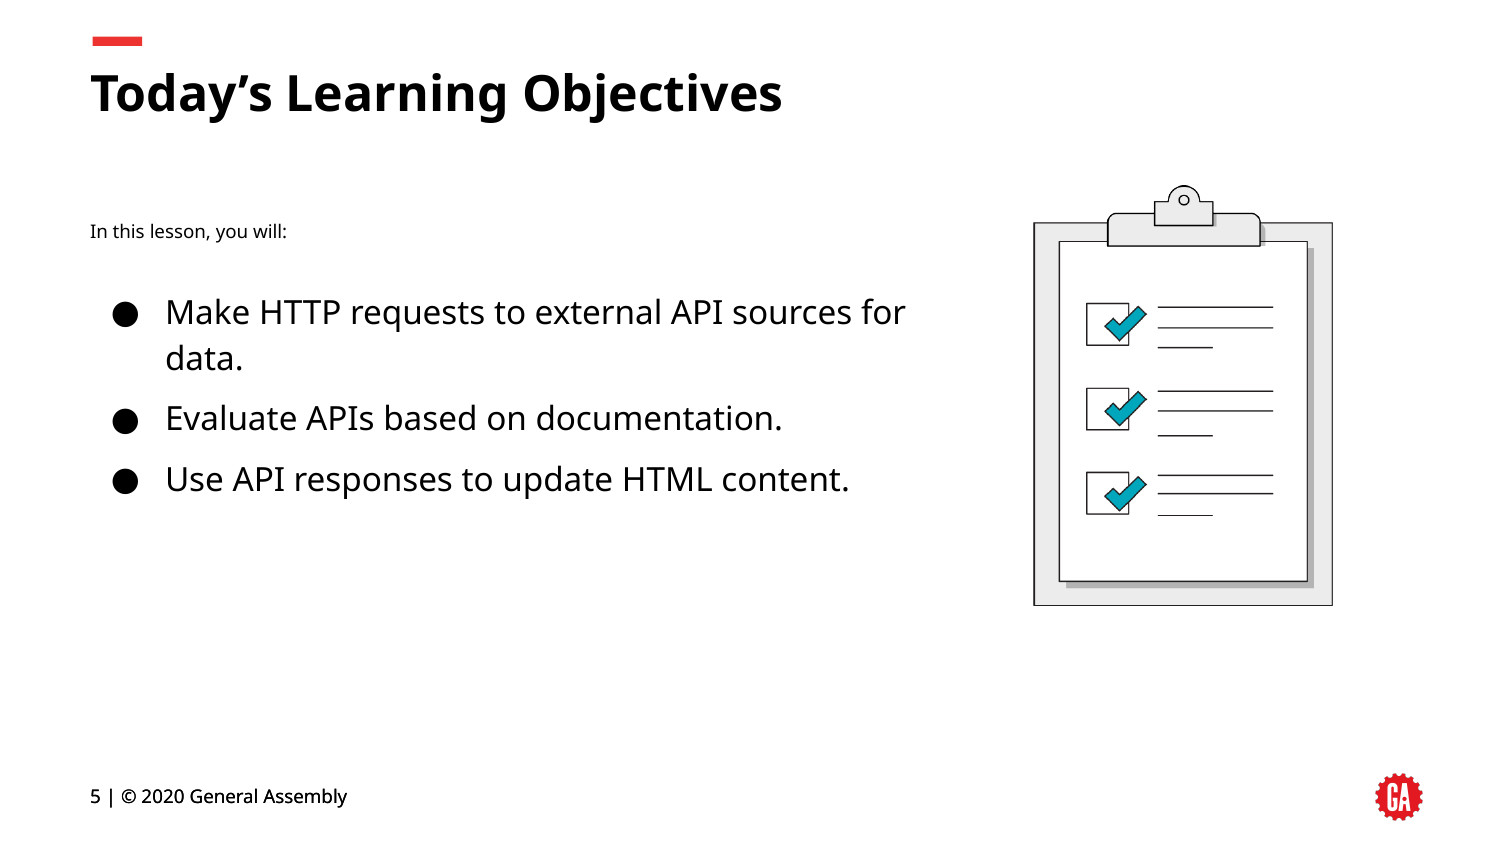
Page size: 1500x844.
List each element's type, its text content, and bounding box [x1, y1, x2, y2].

picture [1373, 771, 1425, 823]
text_box Today’s Learning Objectives [74, 46, 1473, 140]
slide_number ‹#› | © 2020 General Assembly [75, 764, 465, 830]
picture [1033, 185, 1333, 607]
list In this lesson, you will: Make HTTP requests to external API sources for data. Evaluate APIs based on documentation. Use API responses to update HTML content. [75, 205, 983, 688]
